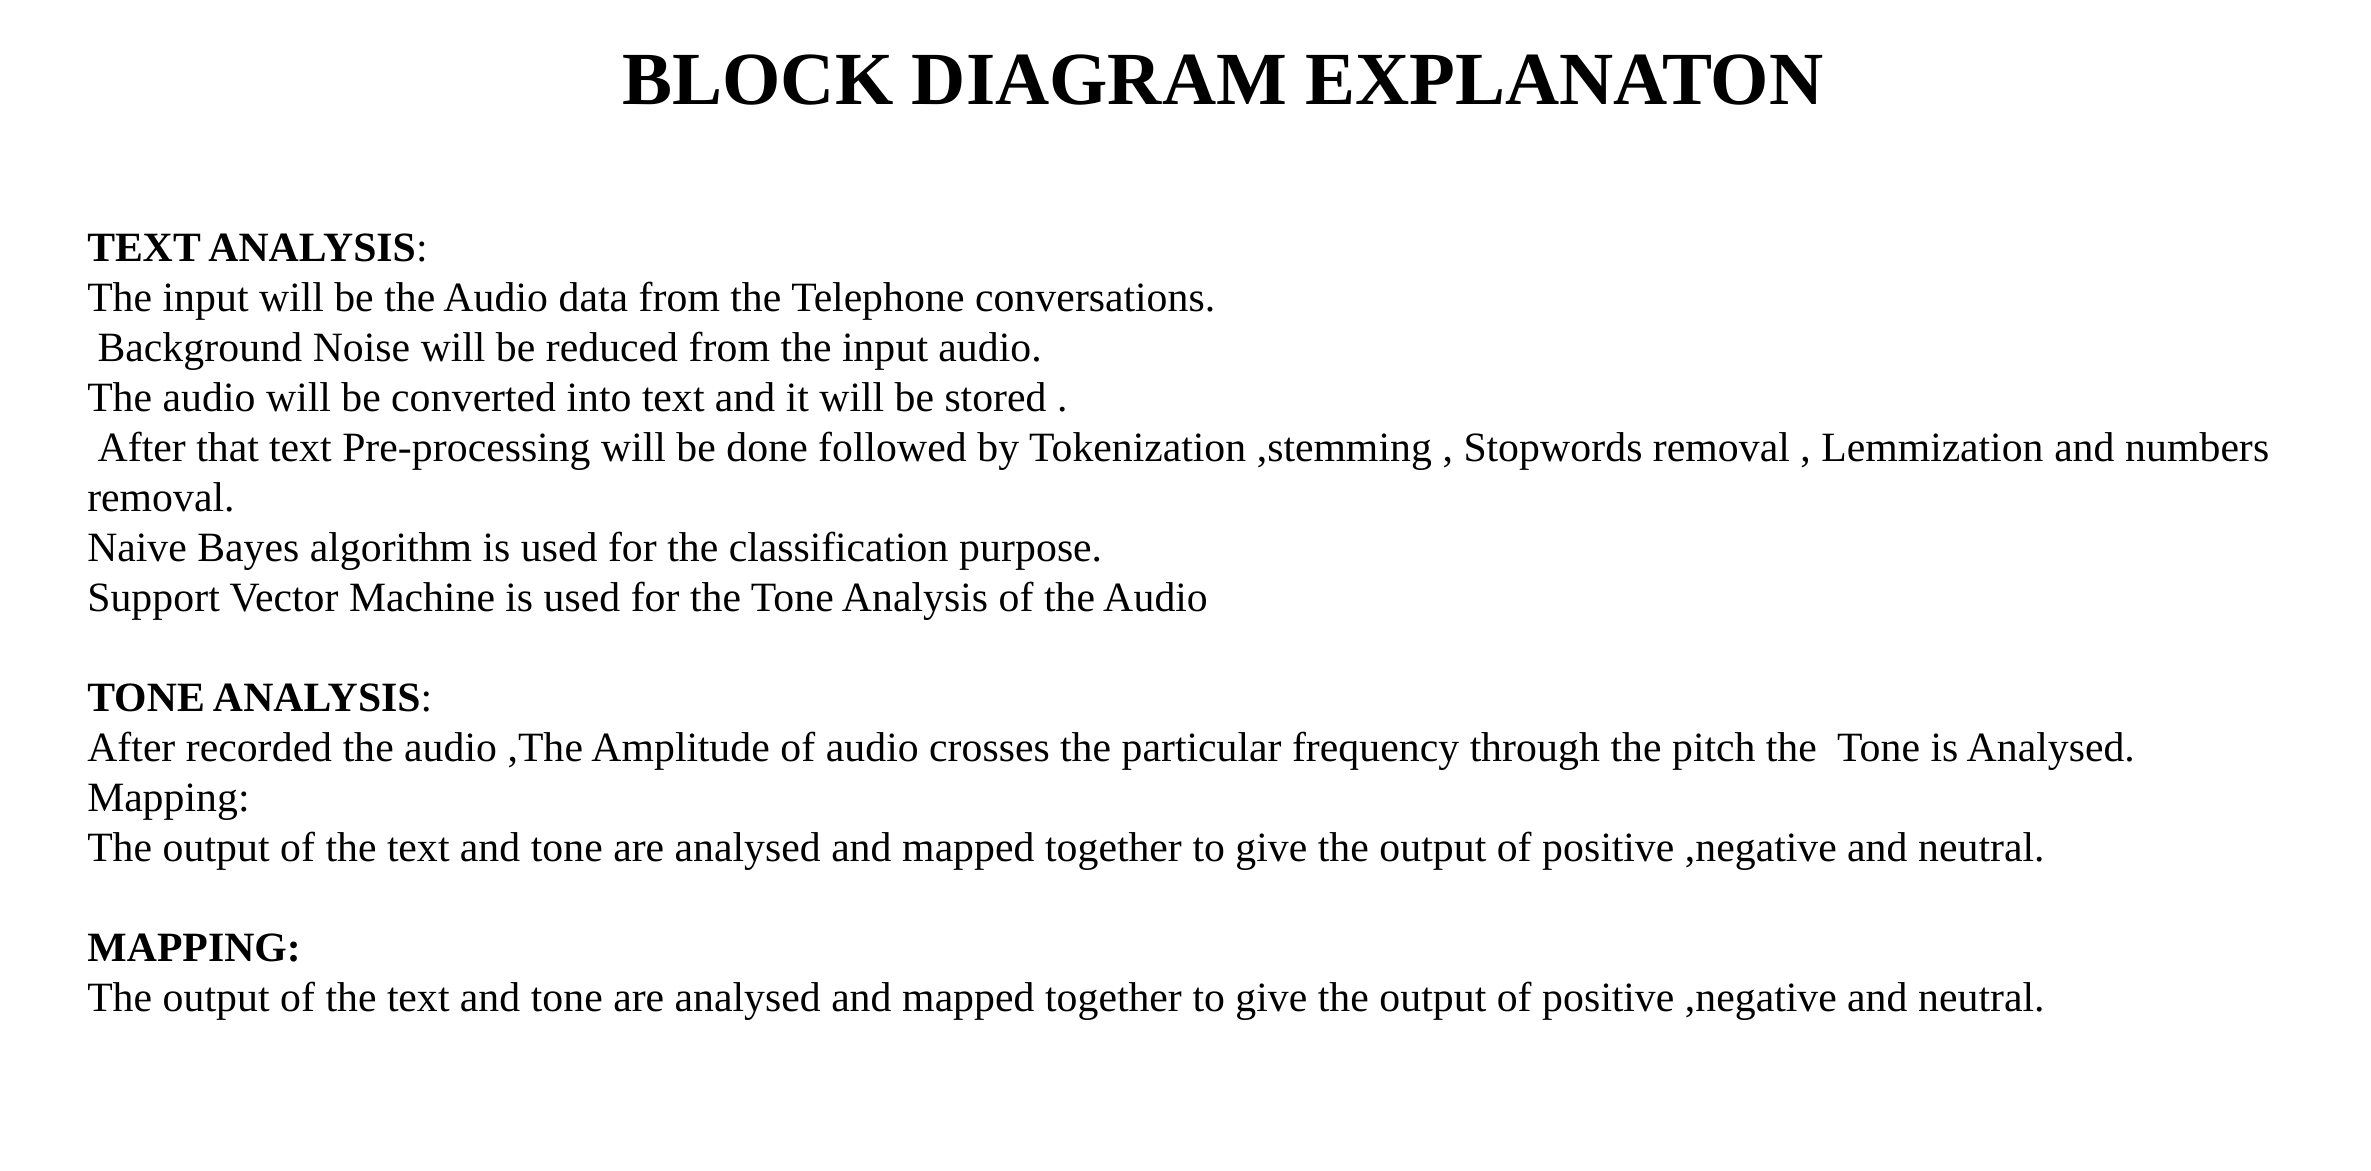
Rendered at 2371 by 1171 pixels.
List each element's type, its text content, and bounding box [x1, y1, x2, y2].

text_box BLOCK DIAGRAM EXPLANATON TEXT ANALYSIS: The input will be the Audio data from the Telephone conversations. Background Noise will be reduced from the input audio. The audio will be converted into text and it will be stored . After that text Pre-processing will be done followed by Tokenization ,stemming , Stopwords removal , Lemmization and numbers removal. Naive Bayes algorithm is used for the classification purpose. Support Vector Machine is used for the Tone Analysis of the Audio TONE ANALYSIS: After recorded the audio ,The Amplitude of audio crosses the particular frequency through the pitch the Tone is Analysed. Mapping: The output of the text and tone are analysed and mapped together to give the output of positive ,negative and neutral. MAPPING: The output of the text and tone are analysed and mapped together to give the output of positive ,negative and neutral. [72, 22, 2335, 1171]
